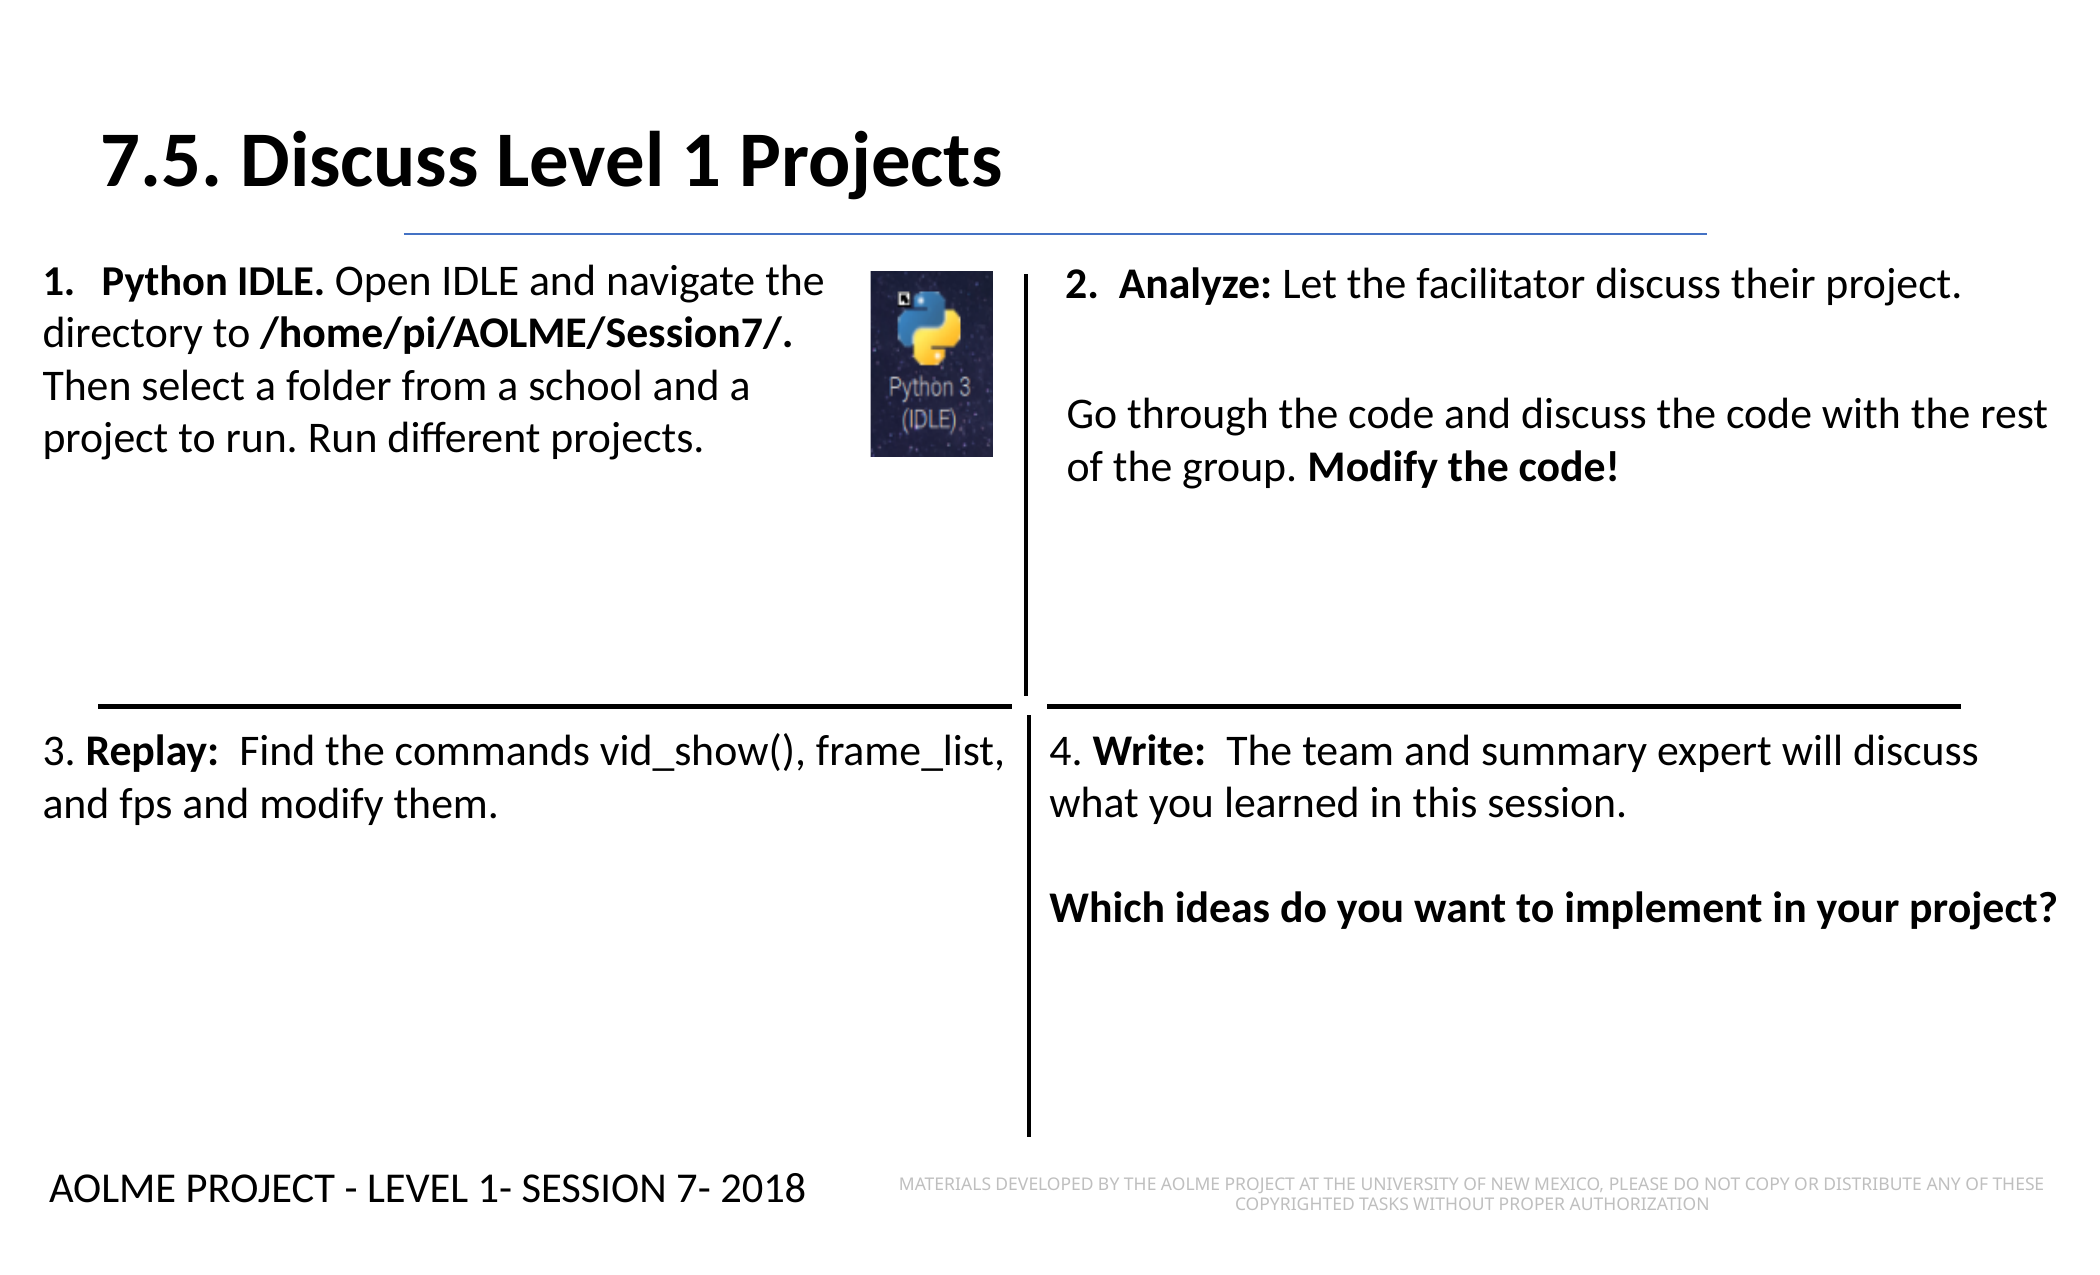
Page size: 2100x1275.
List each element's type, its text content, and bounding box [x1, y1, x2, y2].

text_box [98, 273, 1962, 1137]
text_box Go through the code and discuss the code with the rest of the group. Modify the code! [1962, 377, 2073, 498]
text_box 4. Write: The team and summary expert will discuss what you learned in this session. Which ideas do you want to implement in your project? [1962, 714, 2081, 940]
text_box 7.5. Discuss Level 1 Projects [86, 100, 1957, 210]
picture [870, 271, 993, 457]
text_box MATERIALS DEVELOPED BY THE AOLME PROJECT AT THE UNIVERSITY OF NEW MEXICO, PLEASE DO NOT COPY OR DISTRIBUTE ANY OF THESE COPYRIGHTED TASKS WITHOUT PROPER AUTHORIZATION [849, 1164, 2096, 1223]
text_box AOLME PROJECT - LEVEL 1- SESSION 7- 2018 [34, 1152, 831, 1219]
text_box Python IDLE. Open IDLE and navigate the directory to /home/pi/AOLME/Session7/. Then select a folder from a school and a project to run. Run different projects. [27, 244, 1083, 470]
text_box 2. Analyze: Let the facilitator discuss their project. [1083, 247, 2018, 315]
text_box 3. Replay: Find the commands vid_show(), frame_list, and fps and modify them. [27, 714, 98, 835]
